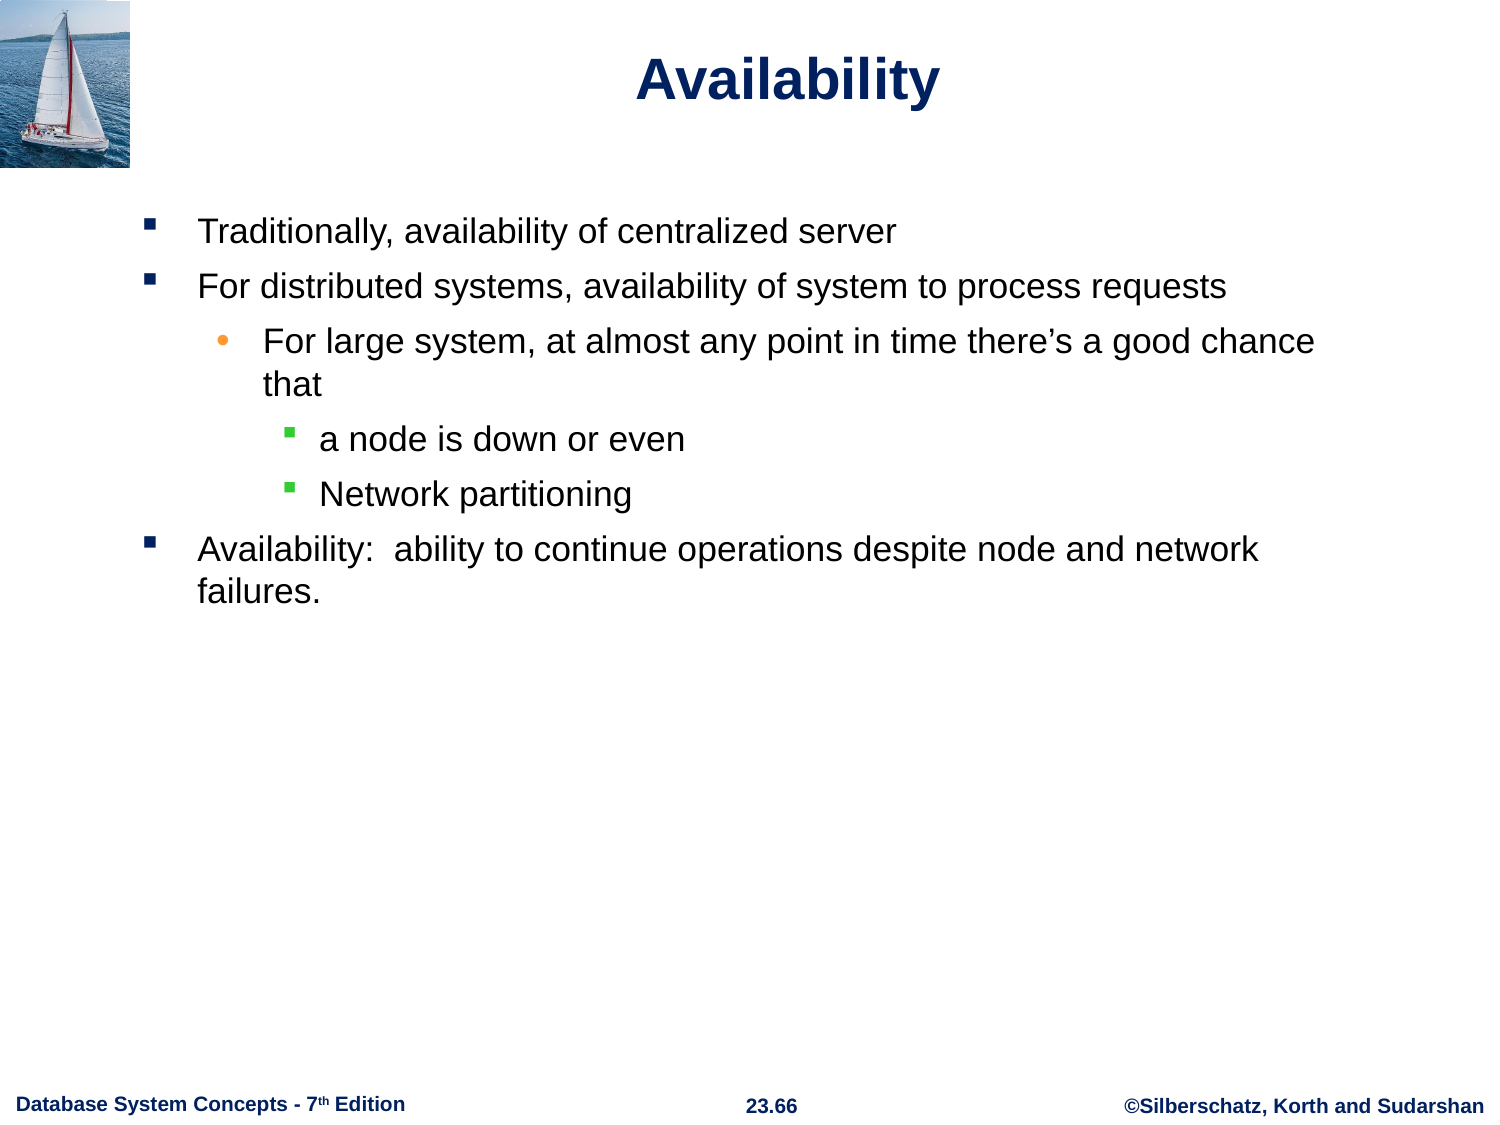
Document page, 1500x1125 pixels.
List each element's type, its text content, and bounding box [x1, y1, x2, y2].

list Traditionally, availability of centralized server For distributed systems, availability of system to process requests For large system, at almost any point in time there’s a good chance that a node is down or even Network partitioning Availability: ability to continue operations despite node and network failures. [126, 200, 1391, 946]
picture [0, 0, 130, 168]
title Availability [125, 18, 1452, 120]
